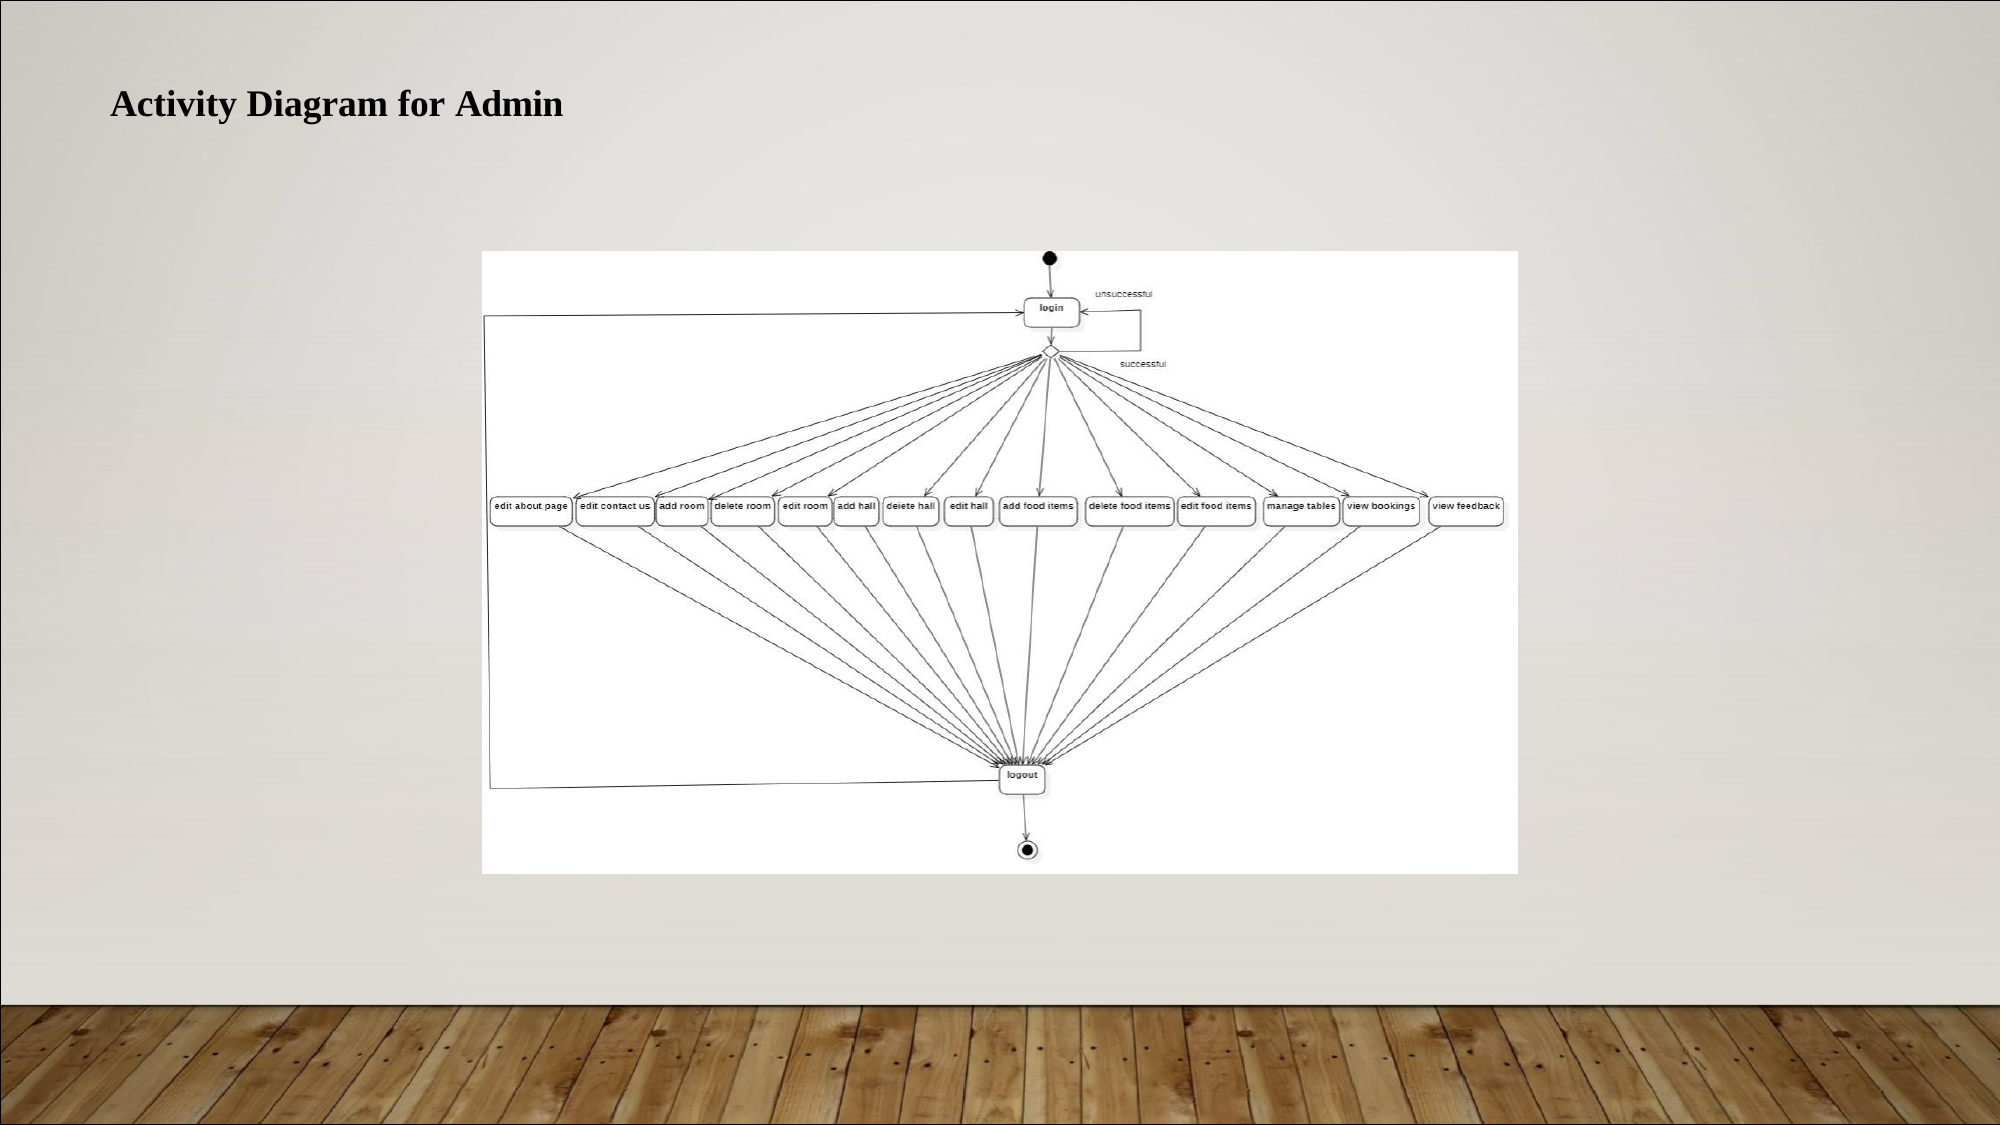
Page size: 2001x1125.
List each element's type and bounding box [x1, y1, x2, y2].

picture [481, 250, 1519, 874]
text_box [0, 0, 2000, 1125]
